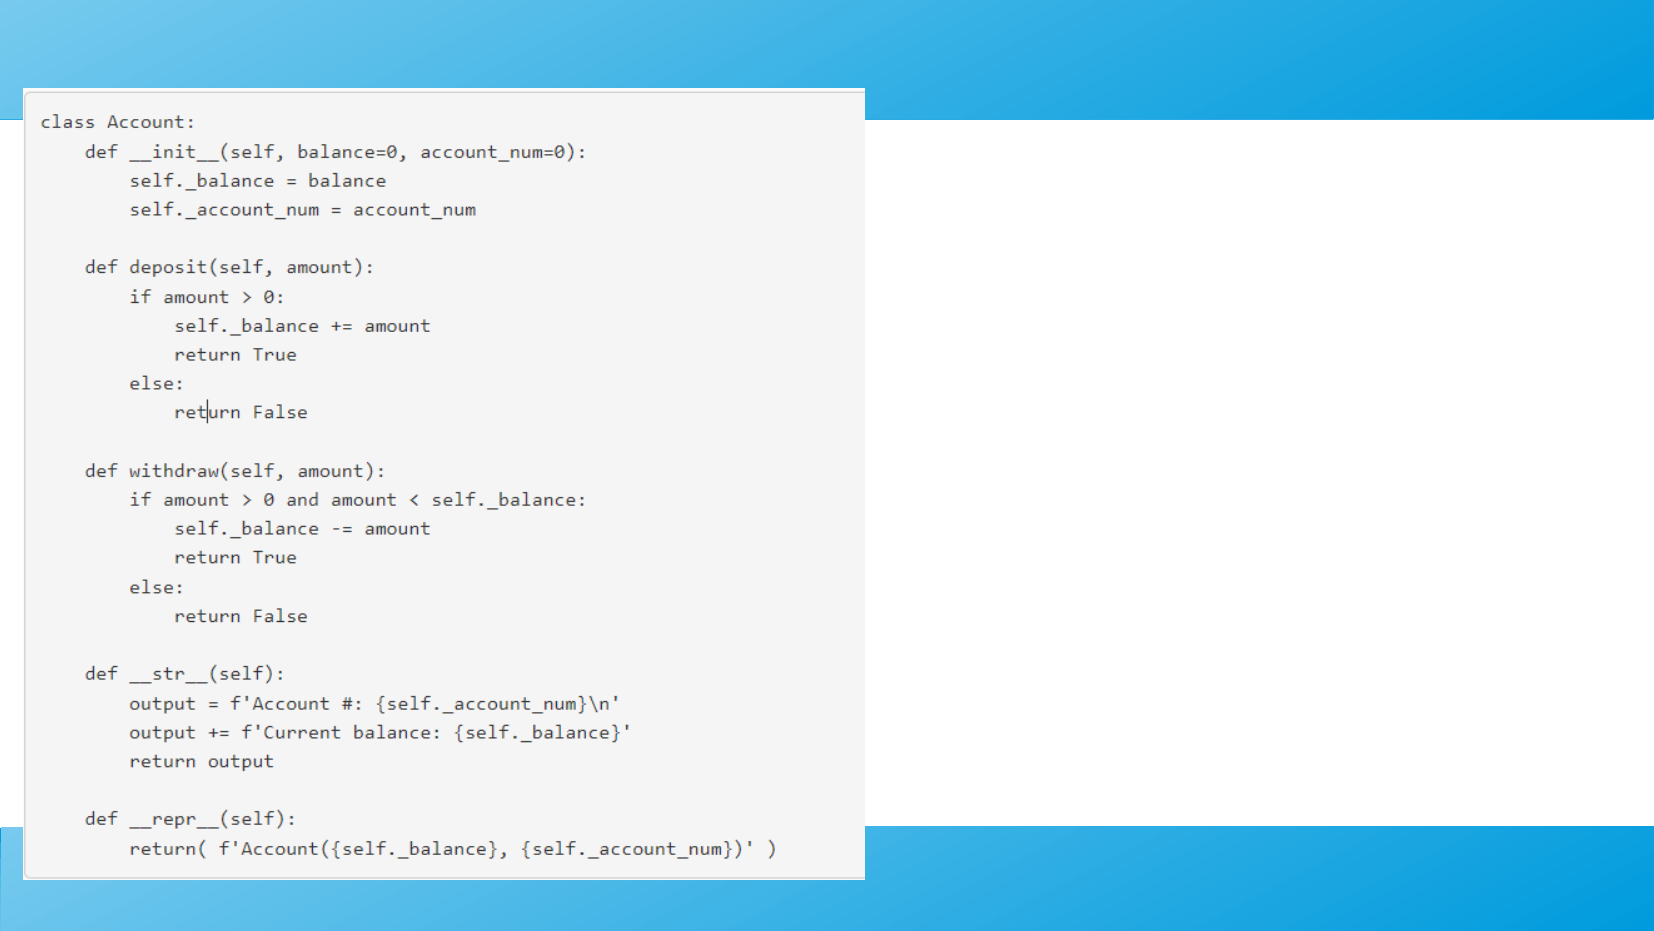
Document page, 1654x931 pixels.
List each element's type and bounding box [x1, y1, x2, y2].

picture [23, 88, 865, 880]
